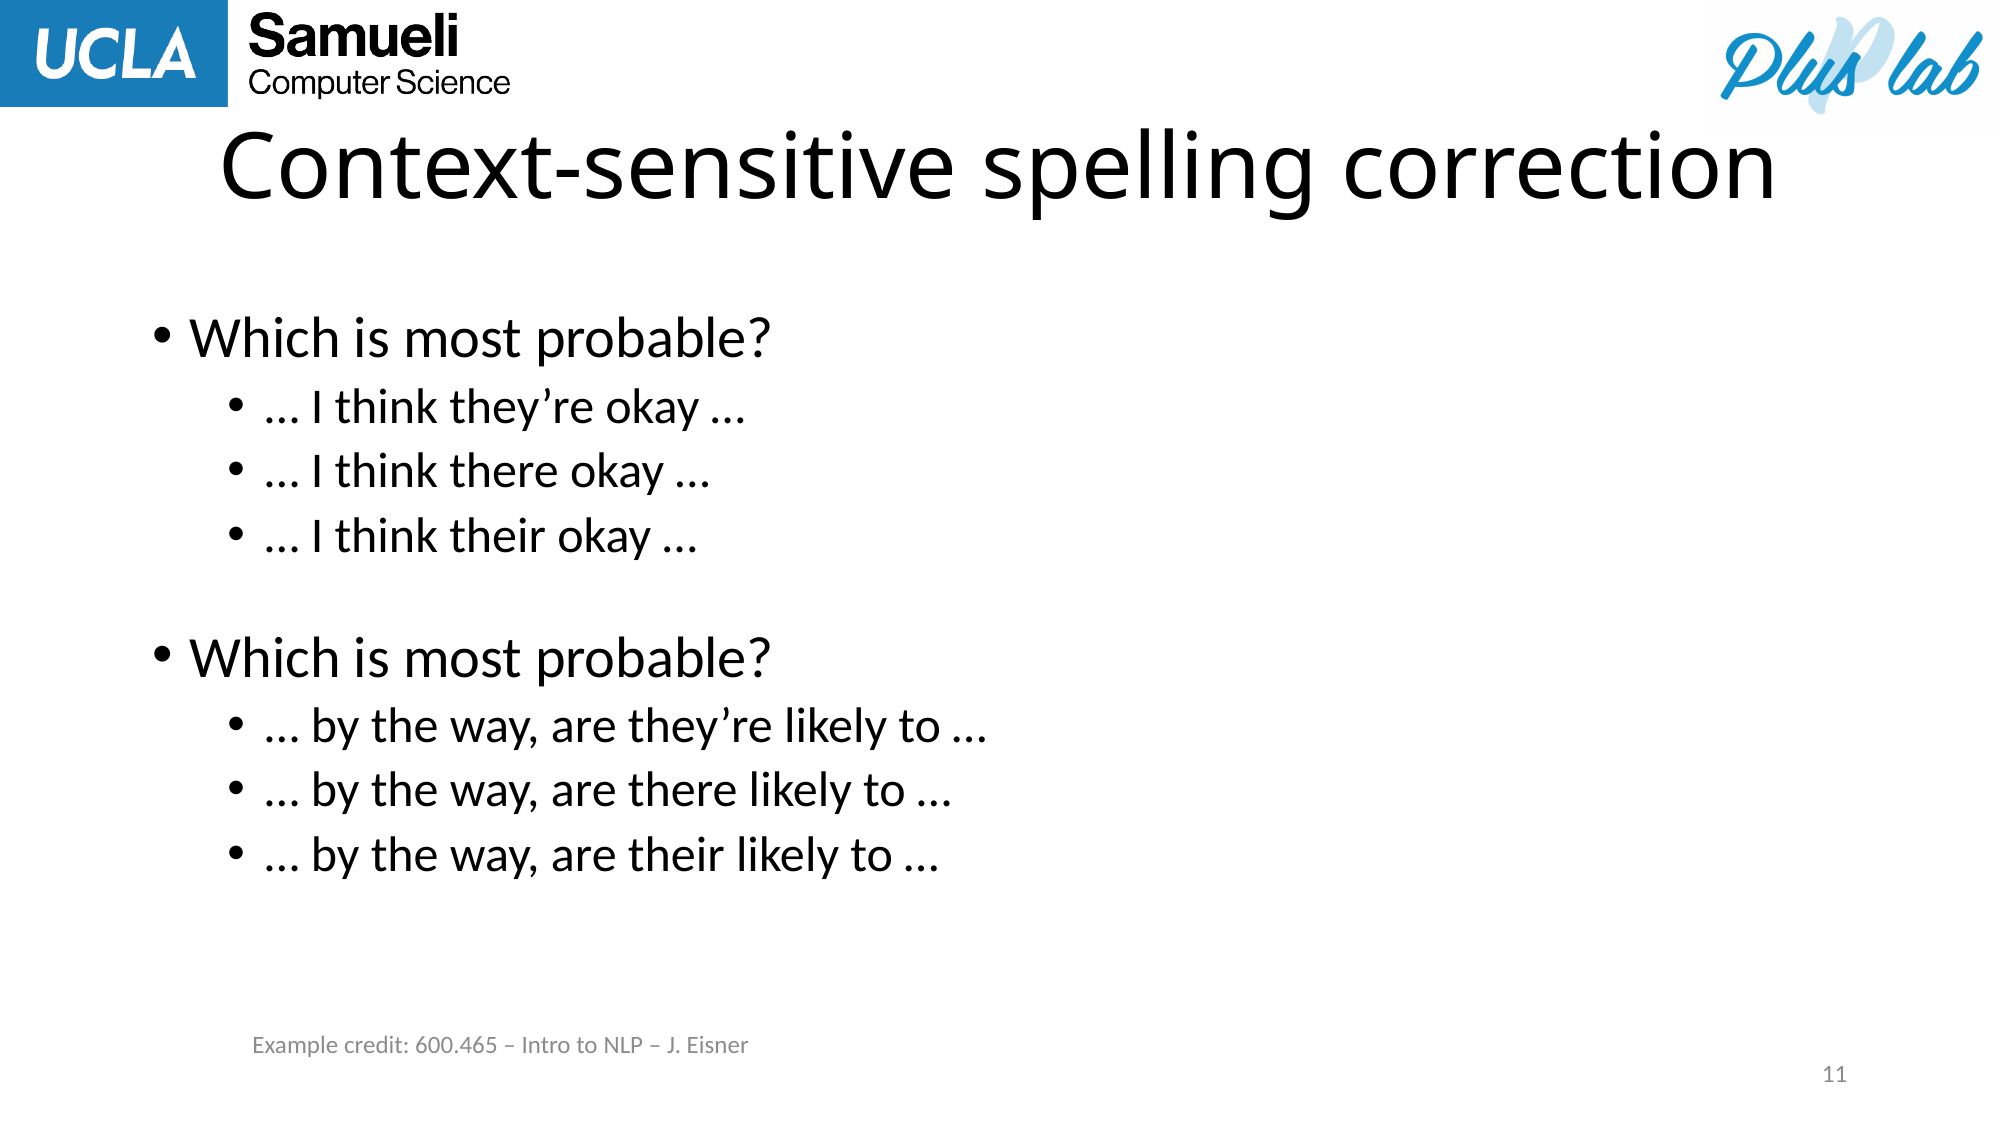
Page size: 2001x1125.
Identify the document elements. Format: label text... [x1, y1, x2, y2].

footer Example credit: 600.465 – Intro to NLP – J. Eisner [192, 1014, 811, 1074]
picture [1703, 0, 2000, 132]
list Which is most probable? … I think they’re okay … … I think there okay … … I think their okay … Which is most probable? … by the way, are they’re likely to … … by the way, are there likely to … … by the way, are their likely to … [137, 299, 1863, 1014]
picture [0, 0, 510, 107]
slide_number 11 [1412, 1042, 1863, 1103]
title Context-sensitive spelling correction [137, 59, 1863, 278]
